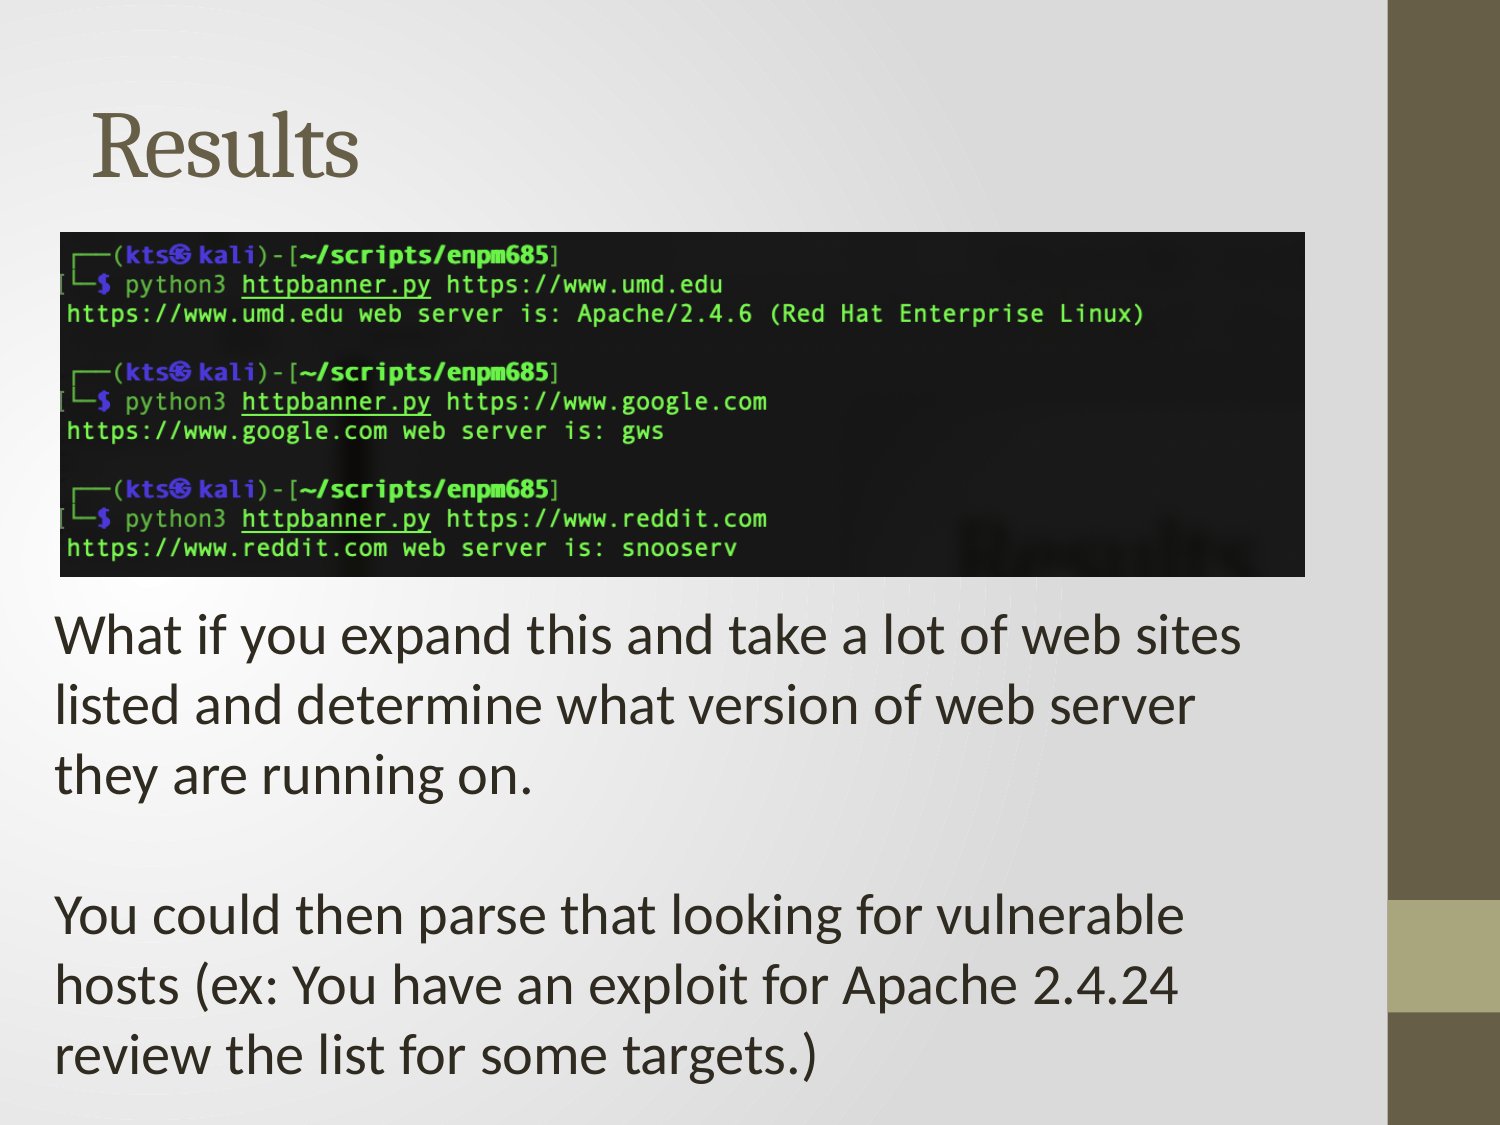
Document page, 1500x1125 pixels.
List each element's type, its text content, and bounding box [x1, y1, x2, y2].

text_box What if you expand this and take a lot of web sites listed and determine what version of web server they are running on. You could then parse that looking for vulnerable hosts (ex: You have an exploit for Apache 2.4.24 review the list for some targets.) [39, 588, 1289, 1094]
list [59, 232, 1305, 577]
title Results [75, 45, 1325, 233]
